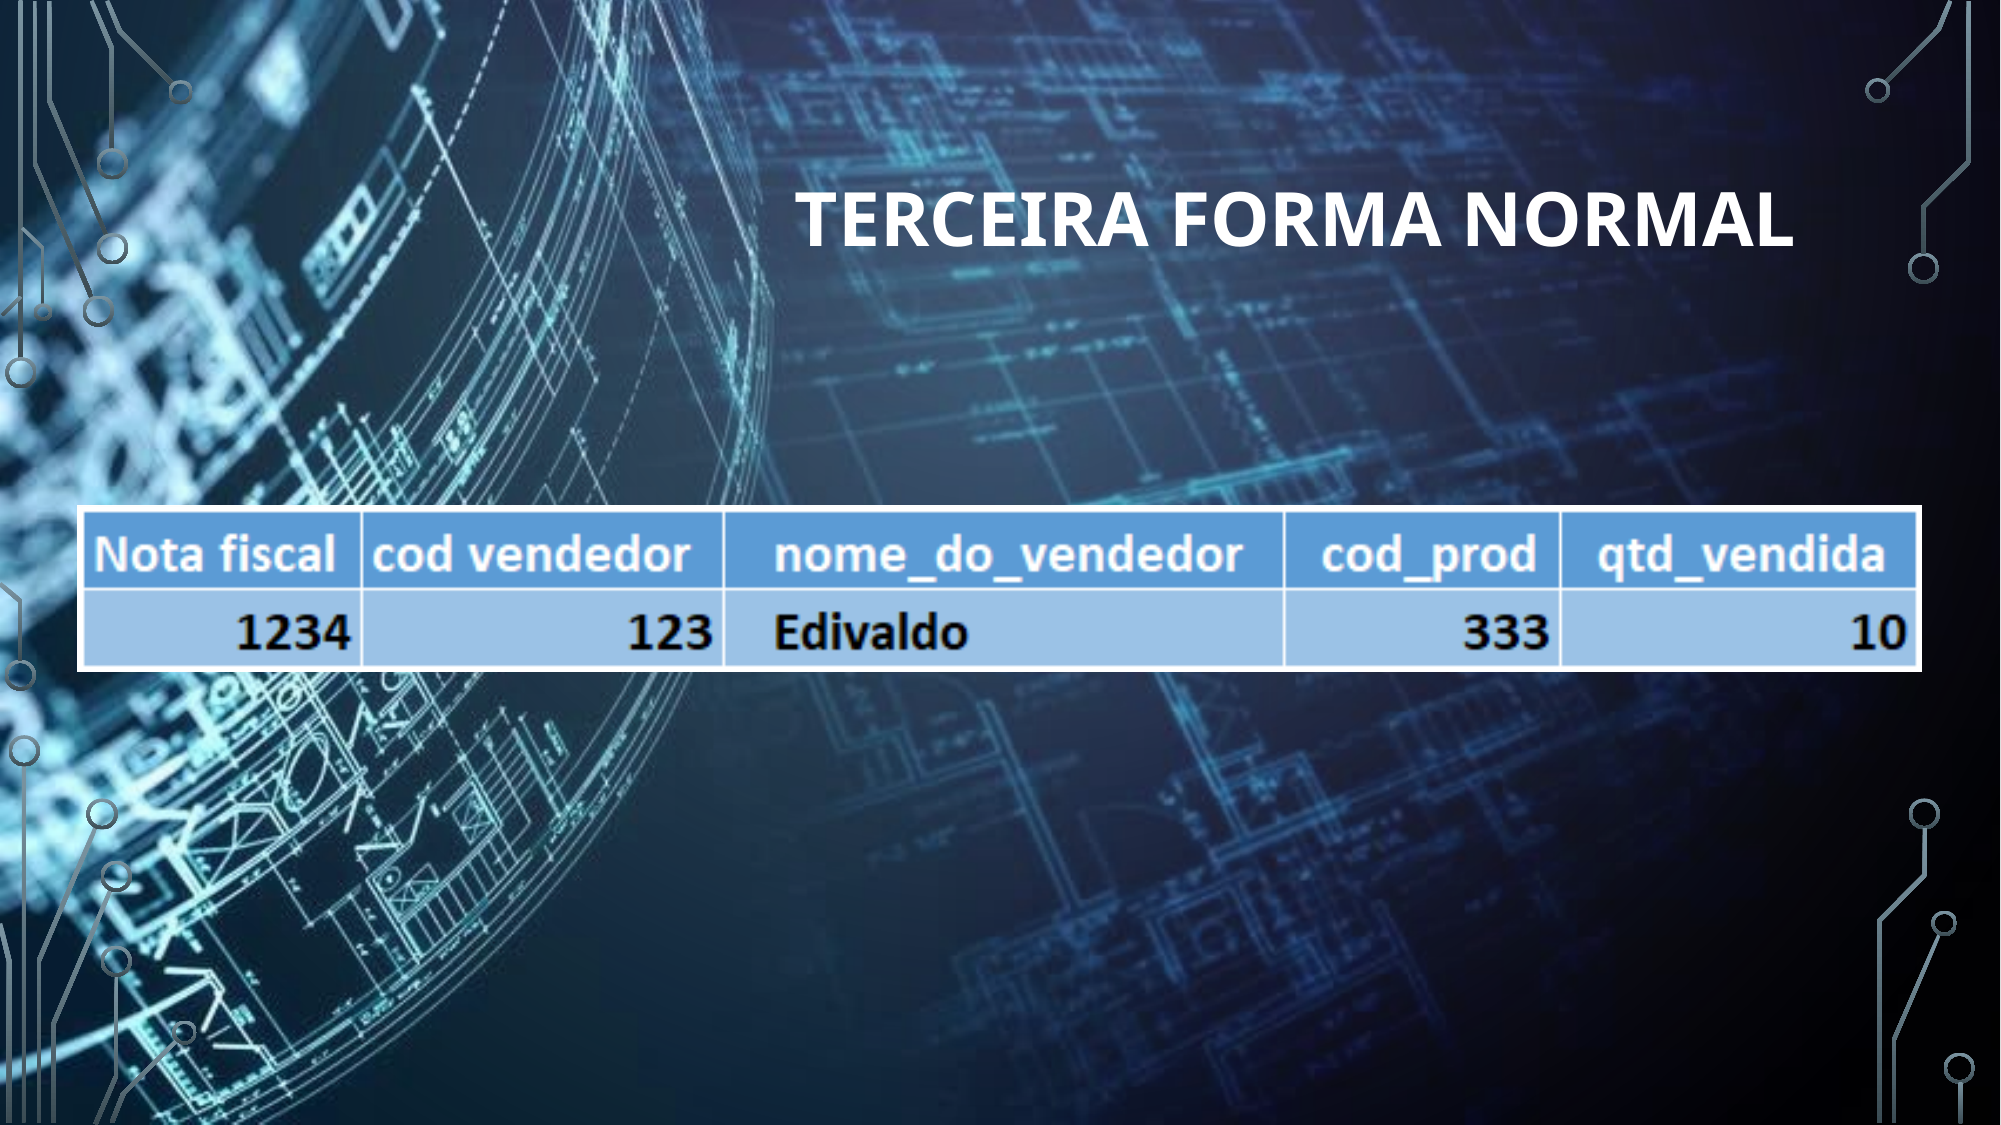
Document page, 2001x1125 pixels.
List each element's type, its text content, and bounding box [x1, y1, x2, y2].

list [77, 505, 1922, 672]
title terceira Forma Normal [187, 101, 1813, 344]
